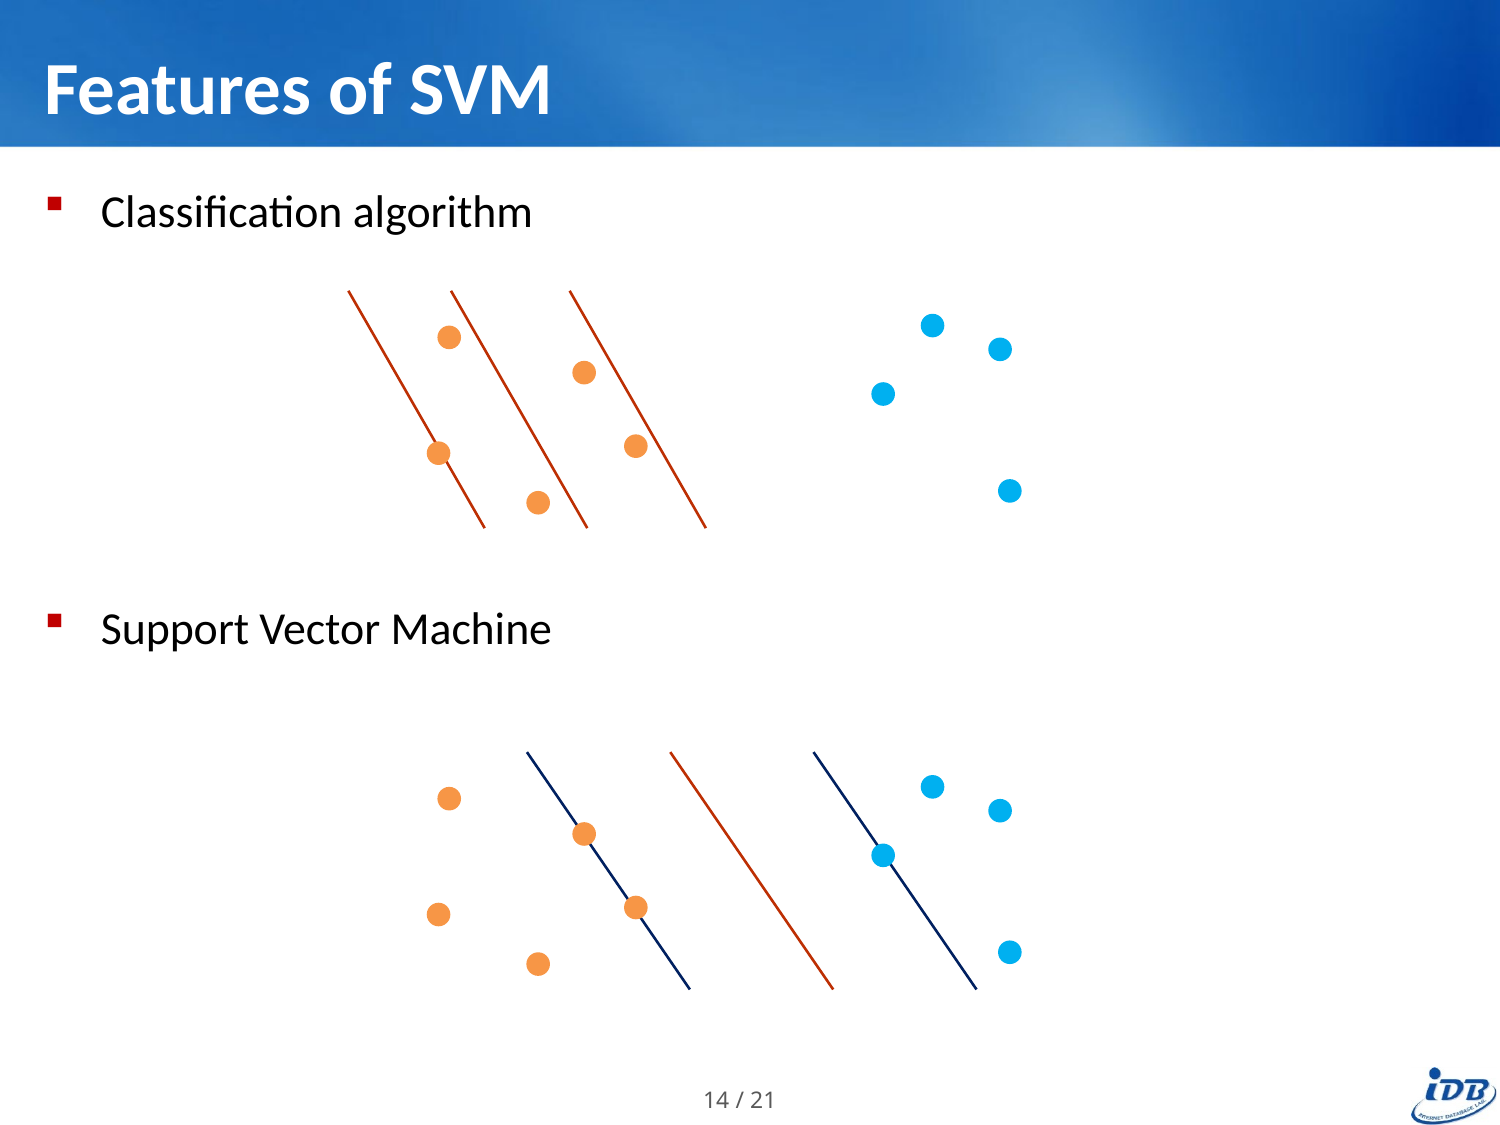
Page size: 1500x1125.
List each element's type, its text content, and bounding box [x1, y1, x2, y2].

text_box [569, 290, 707, 529]
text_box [450, 290, 568, 529]
text_box [986, 796, 1014, 825]
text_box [426, 313, 445, 515]
list Classification algorithm Support Vector Machine [29, 174, 1471, 1071]
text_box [712, 313, 1022, 515]
text_box [424, 900, 453, 929]
picture [0, 0, 1500, 1125]
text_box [526, 751, 668, 990]
text_box [435, 784, 464, 813]
title Features of SVM [29, 19, 1471, 149]
text_box [995, 938, 1024, 967]
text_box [670, 751, 812, 990]
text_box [348, 290, 449, 529]
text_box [813, 751, 977, 990]
